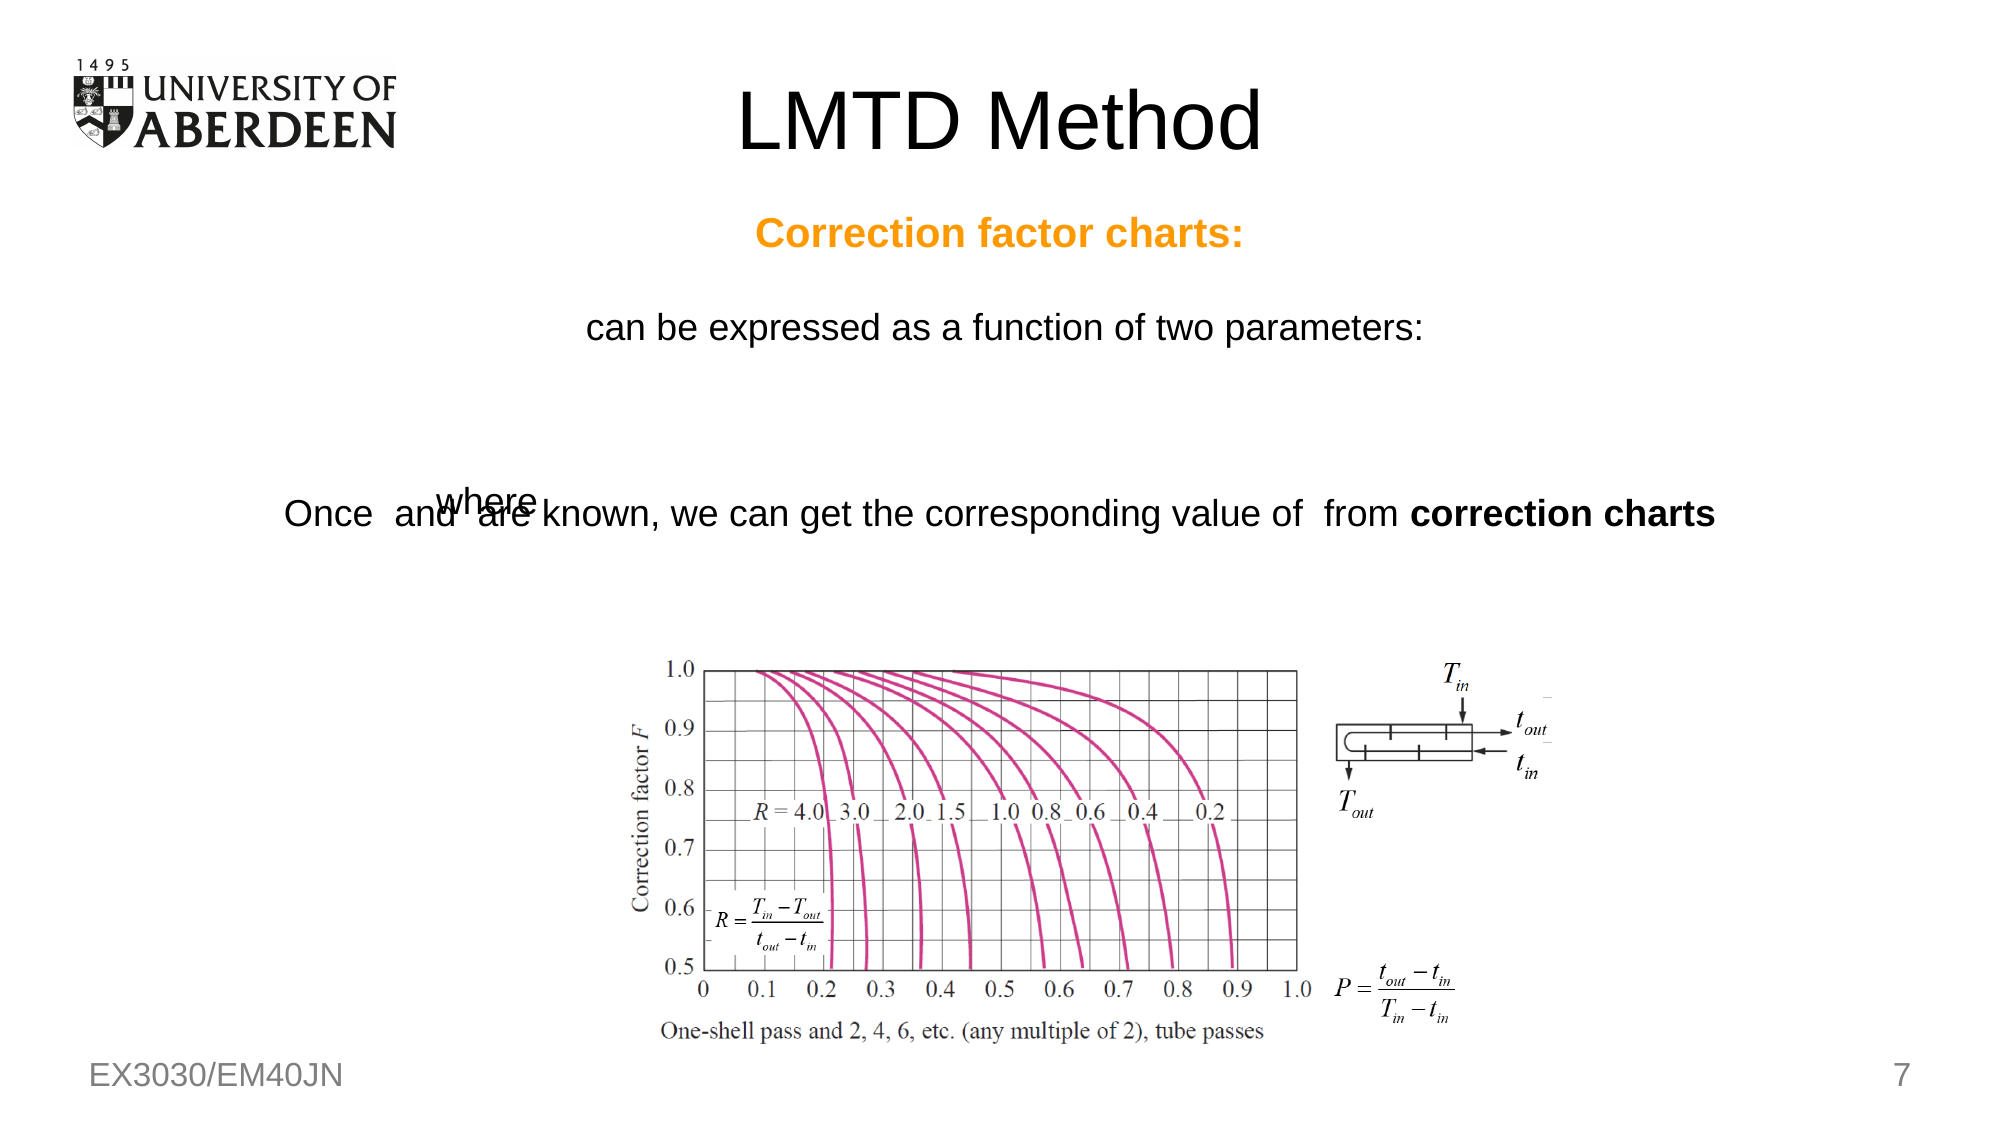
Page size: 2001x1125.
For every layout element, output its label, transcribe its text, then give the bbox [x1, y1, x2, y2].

slide_number 7 [1476, 1042, 1927, 1103]
picture [610, 653, 1552, 1053]
picture [73, 58, 397, 148]
title LMTD Method [0, 59, 2000, 176]
text_box EX3030/EM40JN [73, 1042, 802, 1103]
text_box Correction factor charts: [173, 198, 1827, 265]
text_box where [414, 465, 553, 527]
